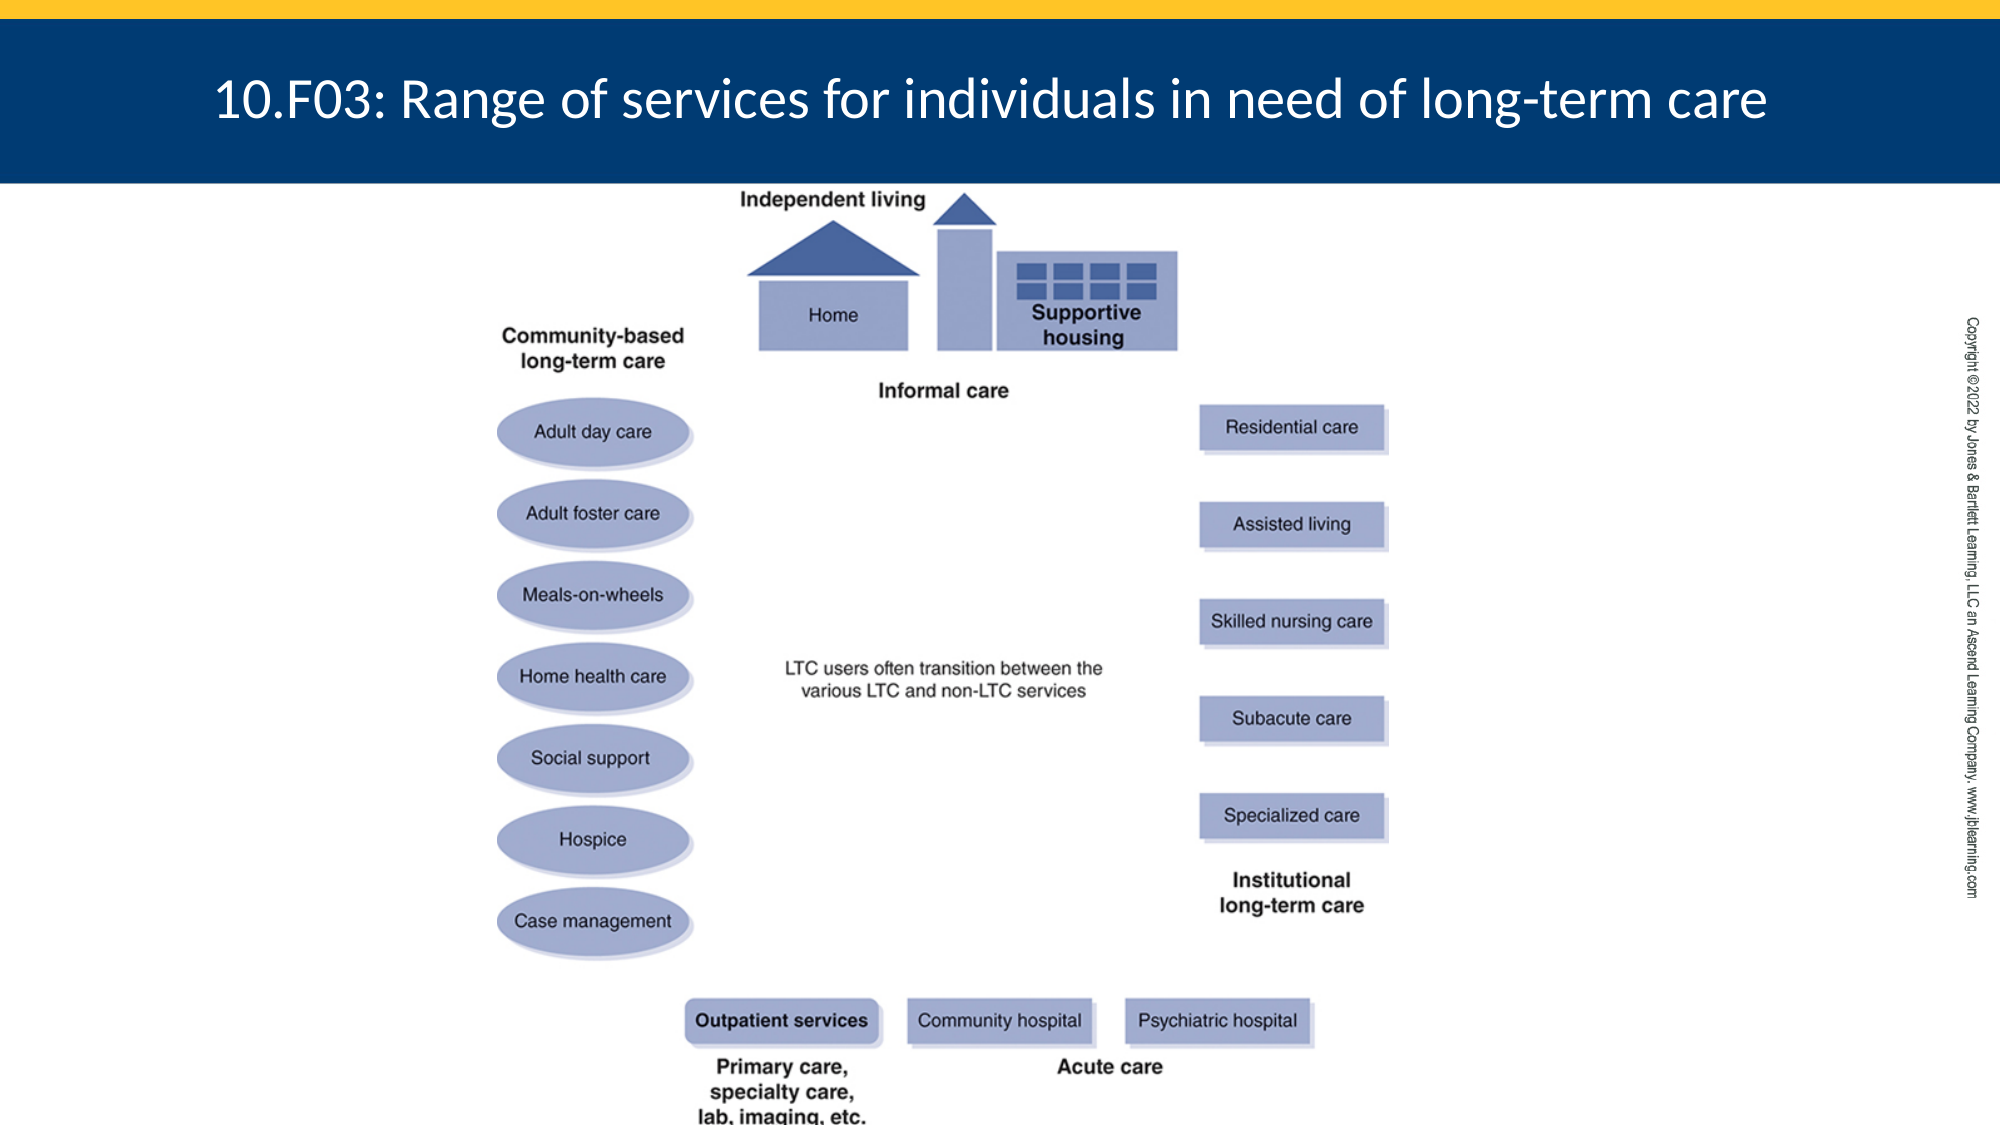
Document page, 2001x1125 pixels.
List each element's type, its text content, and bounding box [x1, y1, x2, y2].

picture [0, 0, 2000, 1125]
title 10.F03: Range of services for individuals in need of long-term care [76, 57, 1893, 133]
